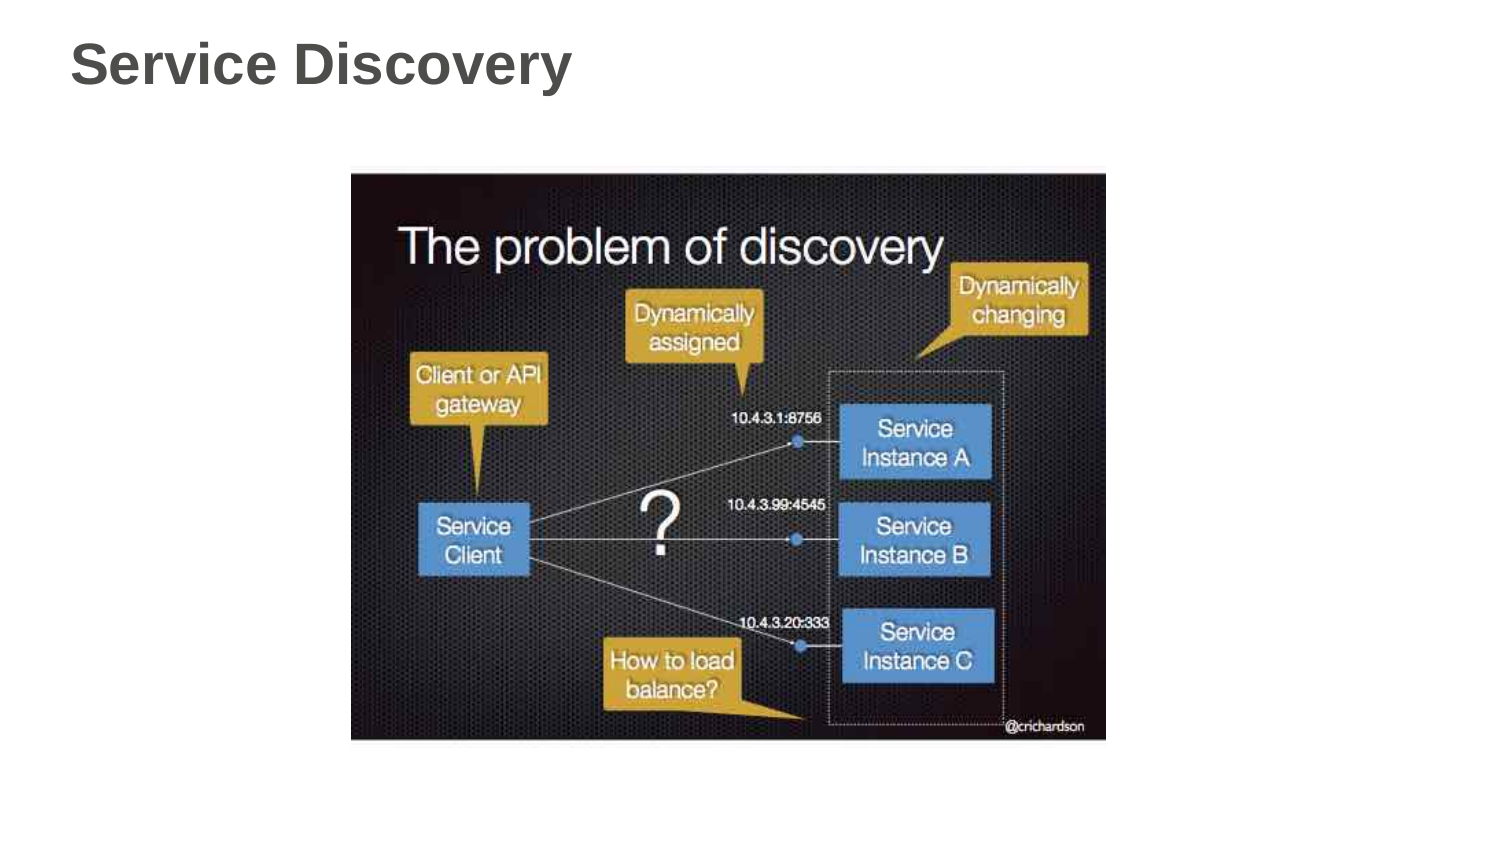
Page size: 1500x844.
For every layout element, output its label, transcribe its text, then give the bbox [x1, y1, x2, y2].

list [351, 165, 1107, 749]
title Service Discovery [55, 18, 1402, 109]
